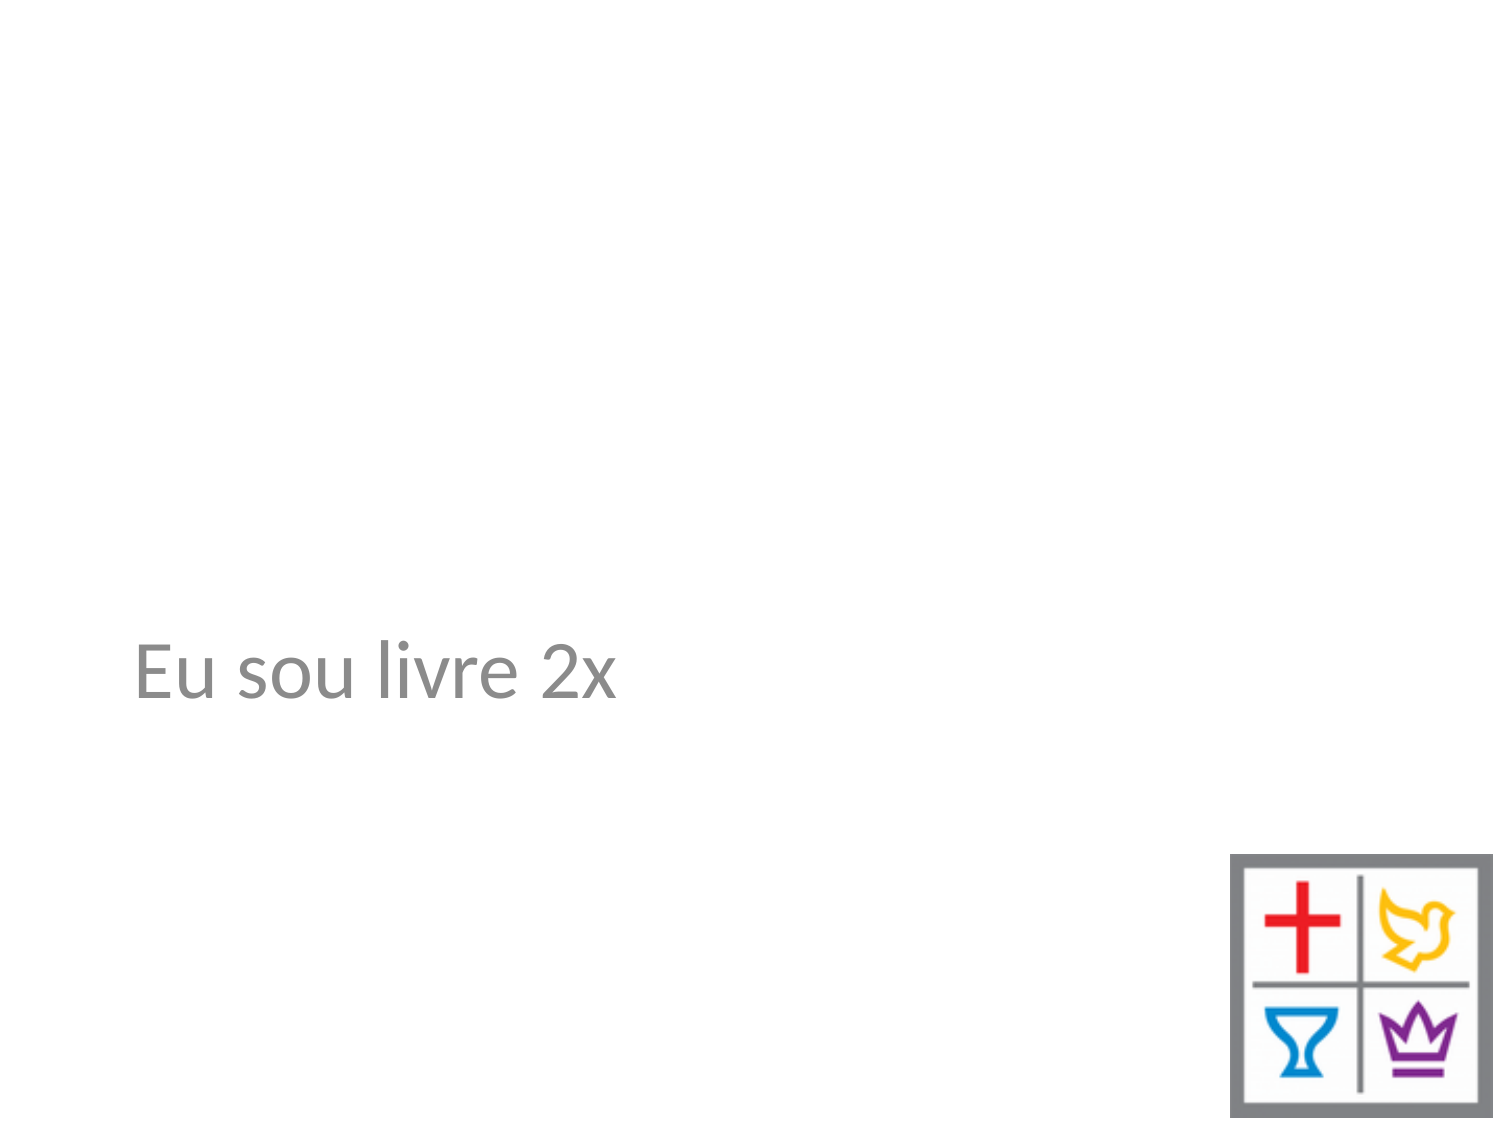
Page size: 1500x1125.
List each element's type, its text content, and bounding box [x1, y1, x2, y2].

list Eu sou livre 2x [118, 476, 1394, 723]
picture [1229, 854, 1493, 1118]
